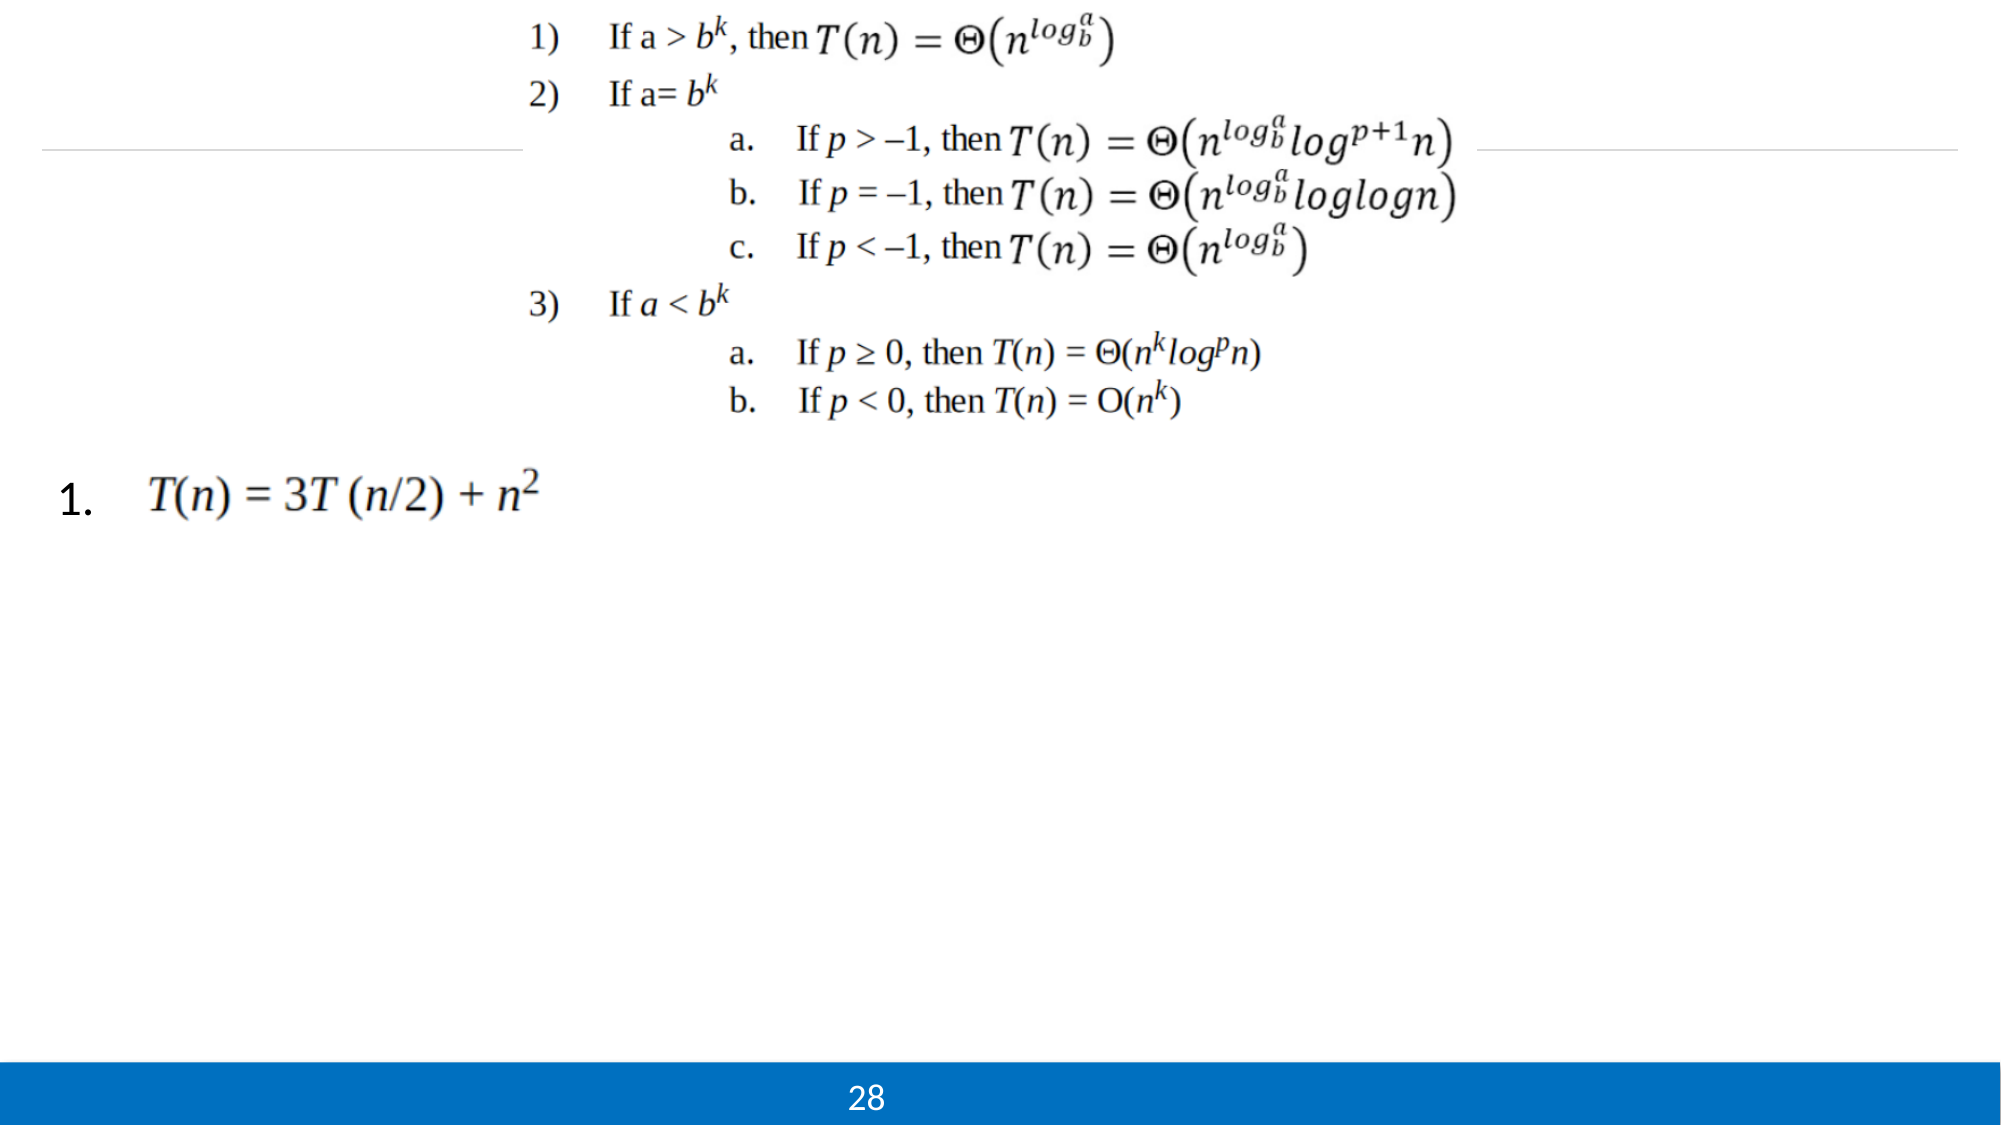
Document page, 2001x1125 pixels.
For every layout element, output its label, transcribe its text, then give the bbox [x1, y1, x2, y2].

slide_number 28 [816, 1065, 917, 1125]
picture [523, 8, 1477, 421]
list 1. [41, 450, 1959, 1038]
picture [137, 462, 551, 529]
